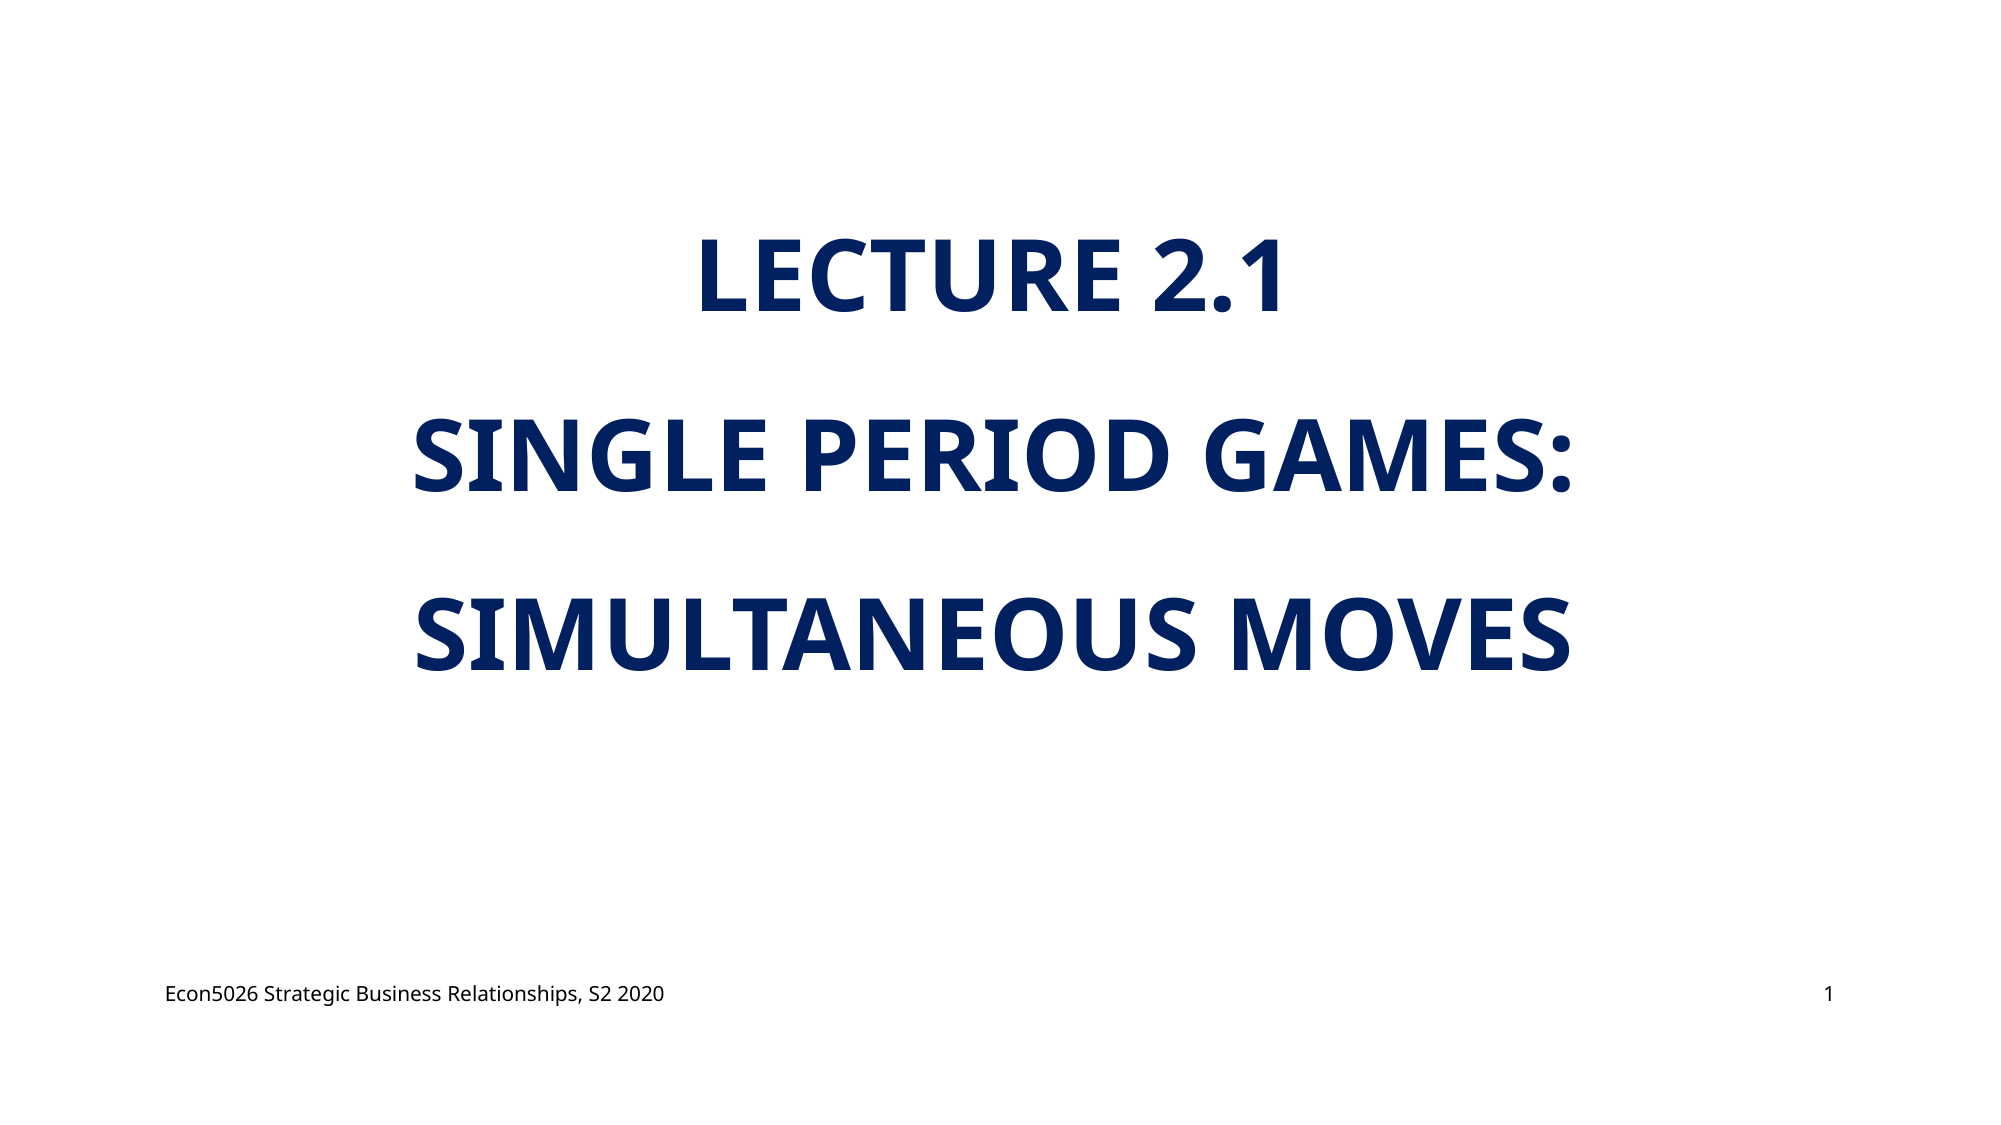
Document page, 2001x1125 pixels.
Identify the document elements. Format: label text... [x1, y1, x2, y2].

slide_number 1 [1724, 965, 1851, 1025]
footer Econ5026 Strategic Business Relationships, S2 2020 [149, 965, 1245, 1025]
title Lecture 2.1 Single Period Games: Simultaneous moves [244, 104, 1745, 699]
